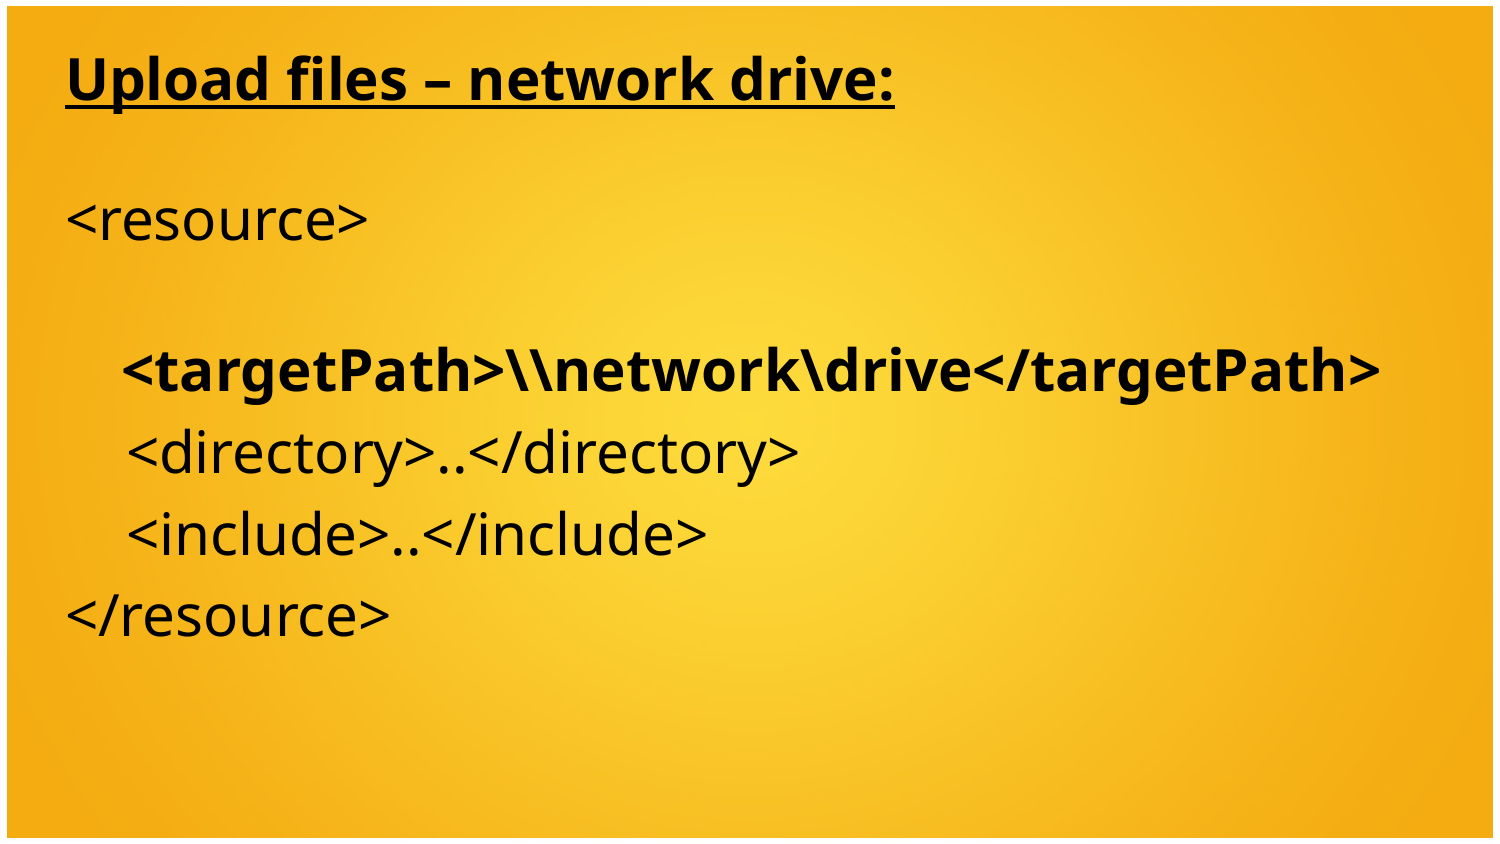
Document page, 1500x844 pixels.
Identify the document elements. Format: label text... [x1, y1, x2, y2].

picture [0, 0, 1500, 844]
list Upload files – network drive: <resource> <targetPath>\\network\drive</targetPath> <directory>..</directory> <include>..</include> </resource> [49, 34, 1401, 798]
